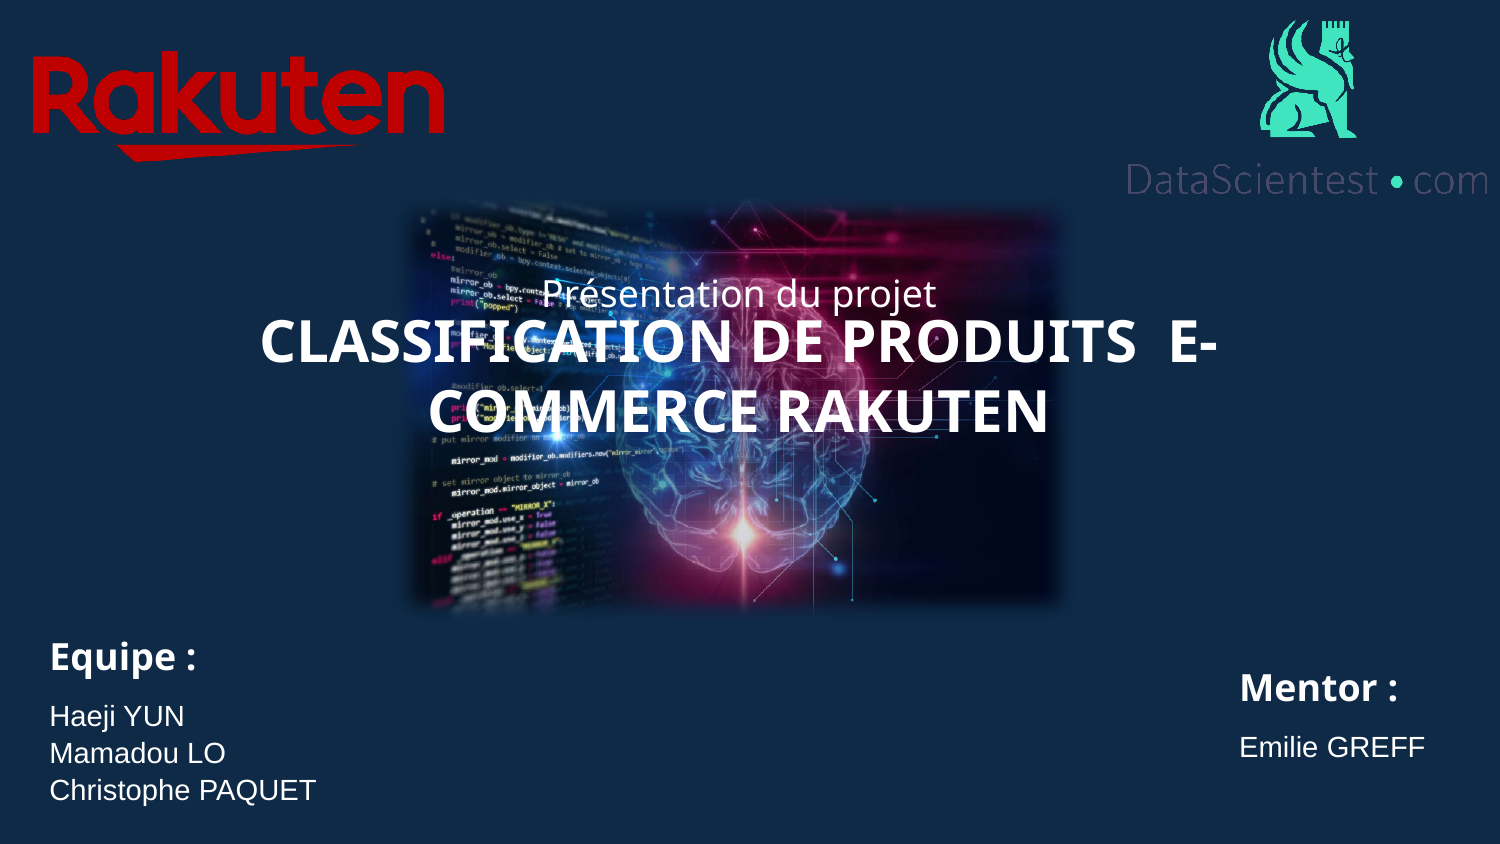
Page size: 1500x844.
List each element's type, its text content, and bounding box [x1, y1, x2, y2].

text_box CLASSIFICATION DE PRODUITS E-COMMERCE RAKUTEN [1080, 332, 1376, 460]
text_box Mentor : Emilie GREFF [1224, 653, 1466, 822]
text_box CLASSIFICATION DE PRODUITS E-COMMERCE RAKUTEN [102, 332, 386, 460]
picture [391, 194, 1077, 623]
picture [30, 50, 445, 162]
picture [1128, 19, 1487, 194]
text_box Equipe : Haeji YUN Mamadou LO Christophe PAQUET [34, 622, 392, 844]
